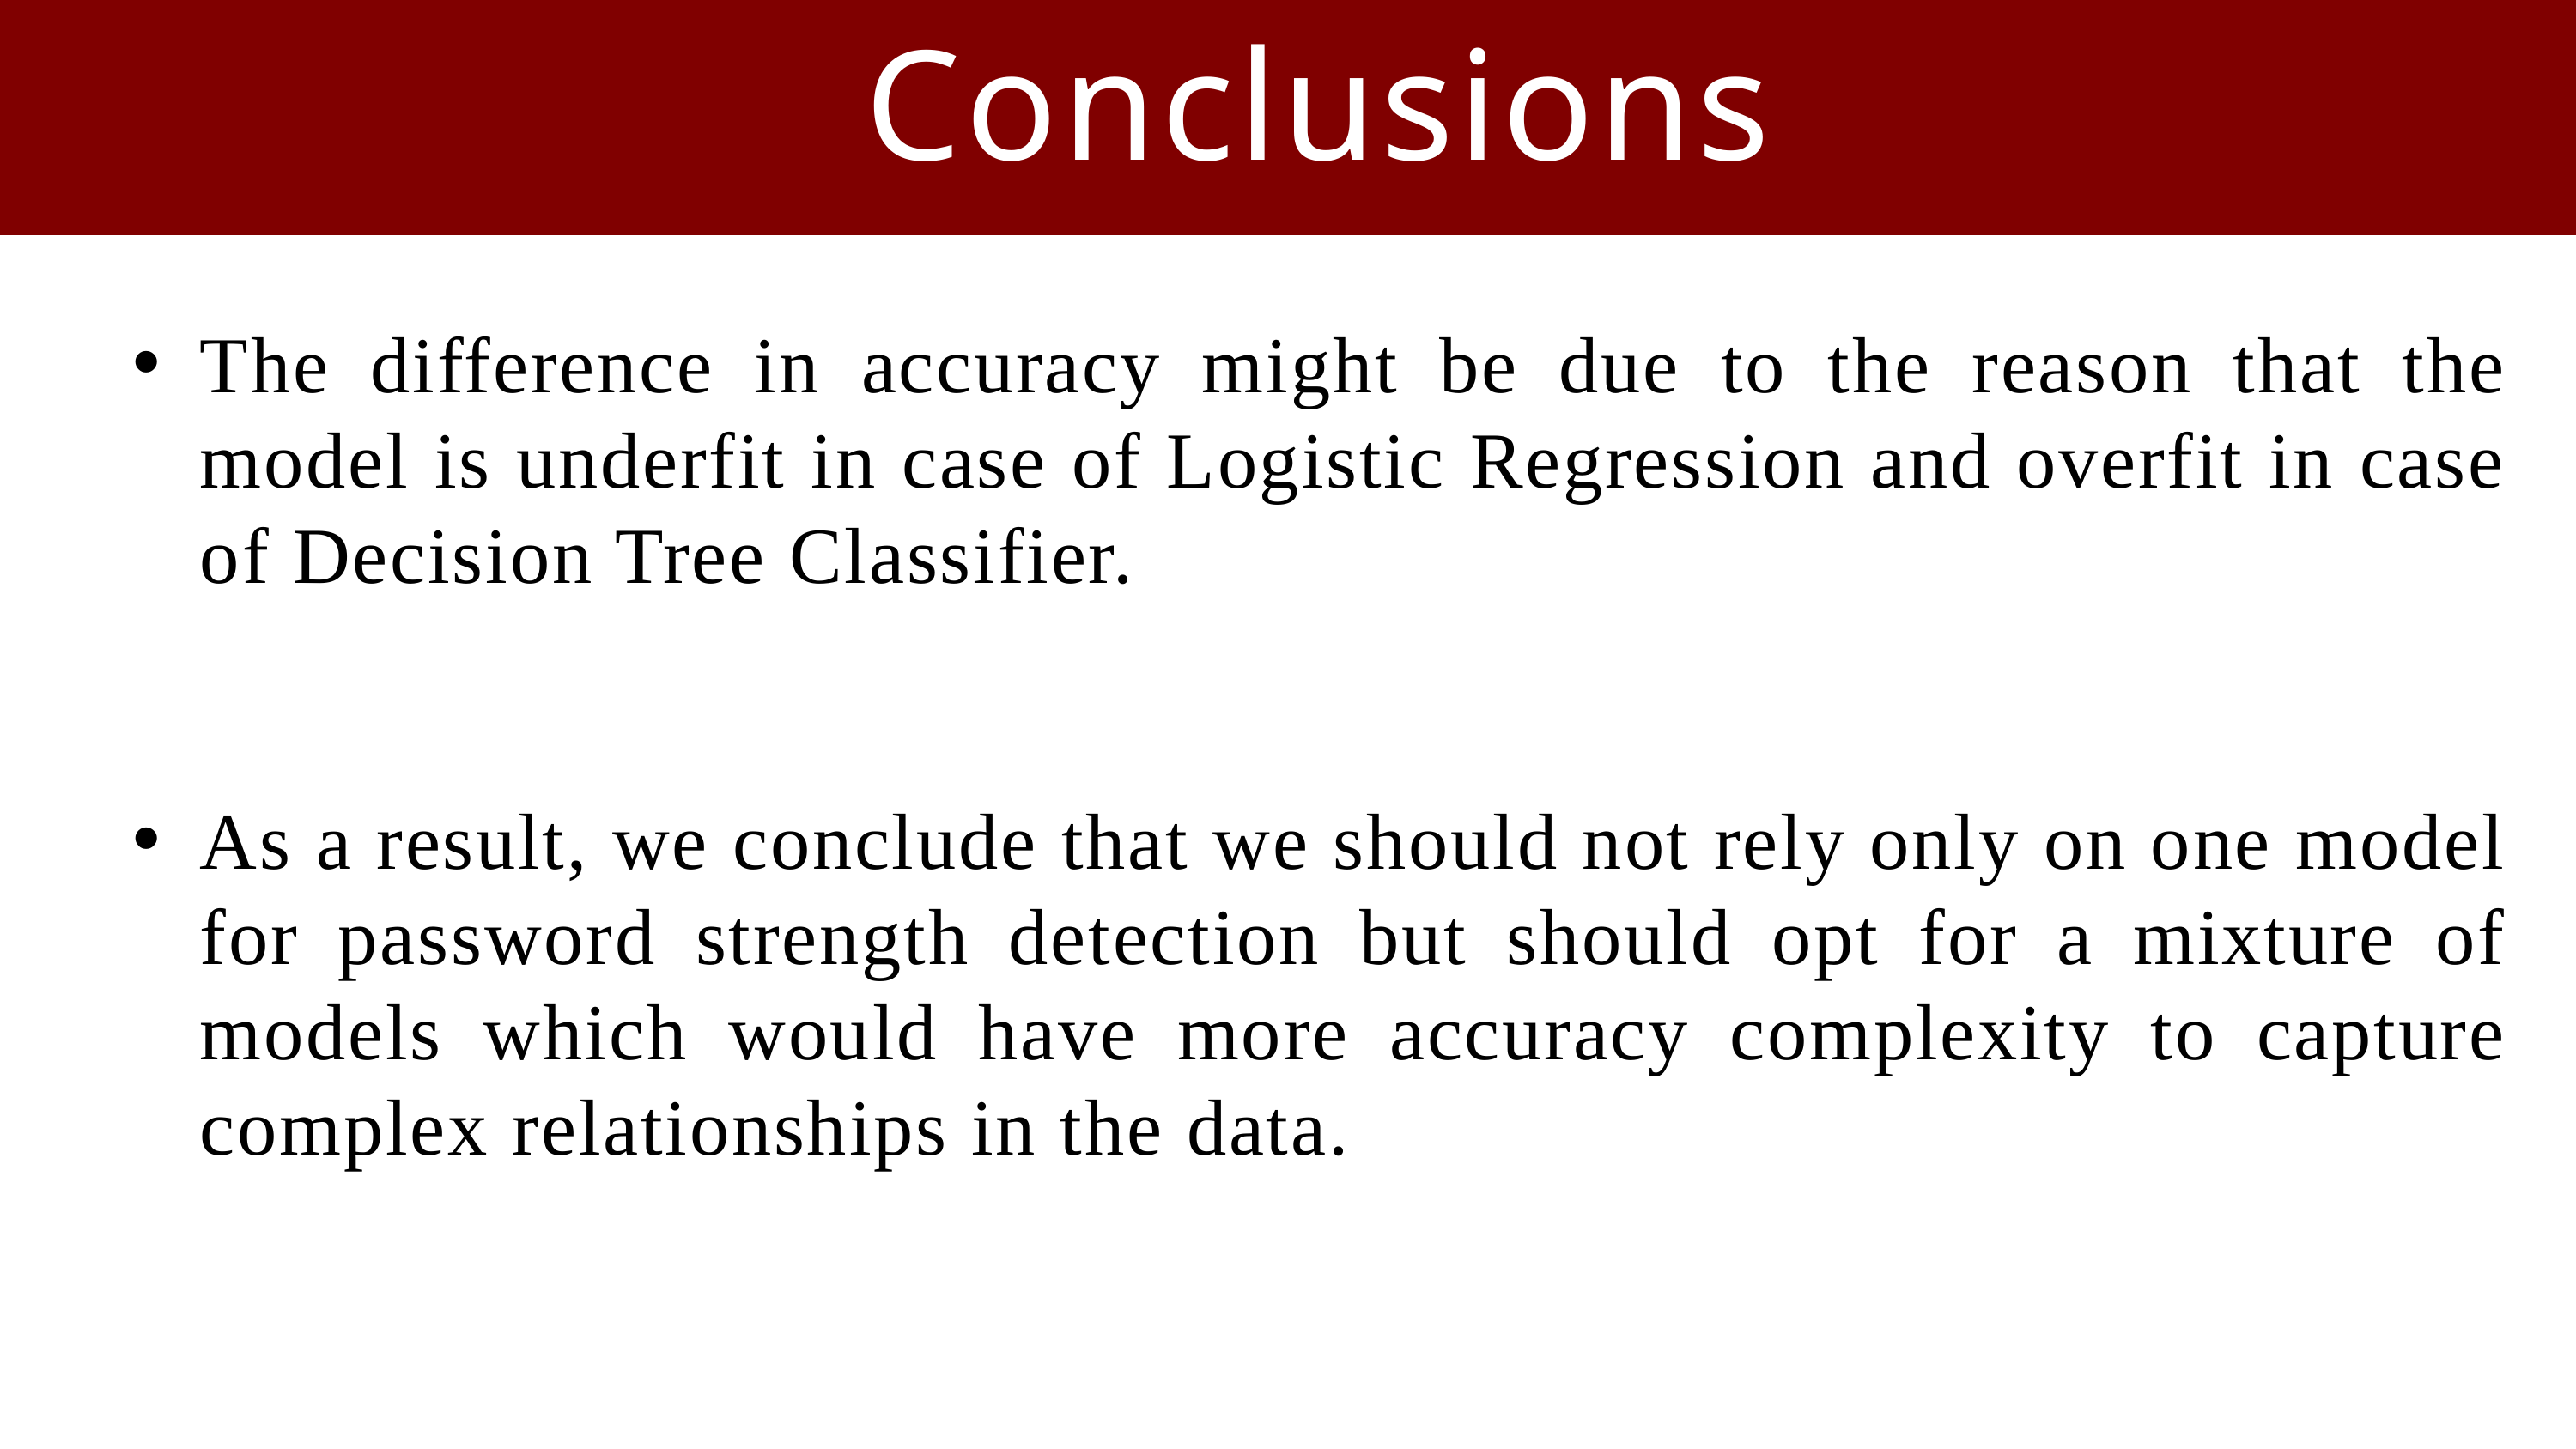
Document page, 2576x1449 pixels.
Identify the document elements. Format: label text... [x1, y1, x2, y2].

text_box The difference in accuracy might be due to the reason that the model is underfit in case of Logistic Regression and overfit in case of Decision Tree Classifier. As a result, we conclude that we should not rely only on one model for password strength detection but should opt for a mixture of models which would have more accuracy complexity to capture complex relationships in the data. [64, 313, 2512, 1267]
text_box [0, 0, 2576, 236]
